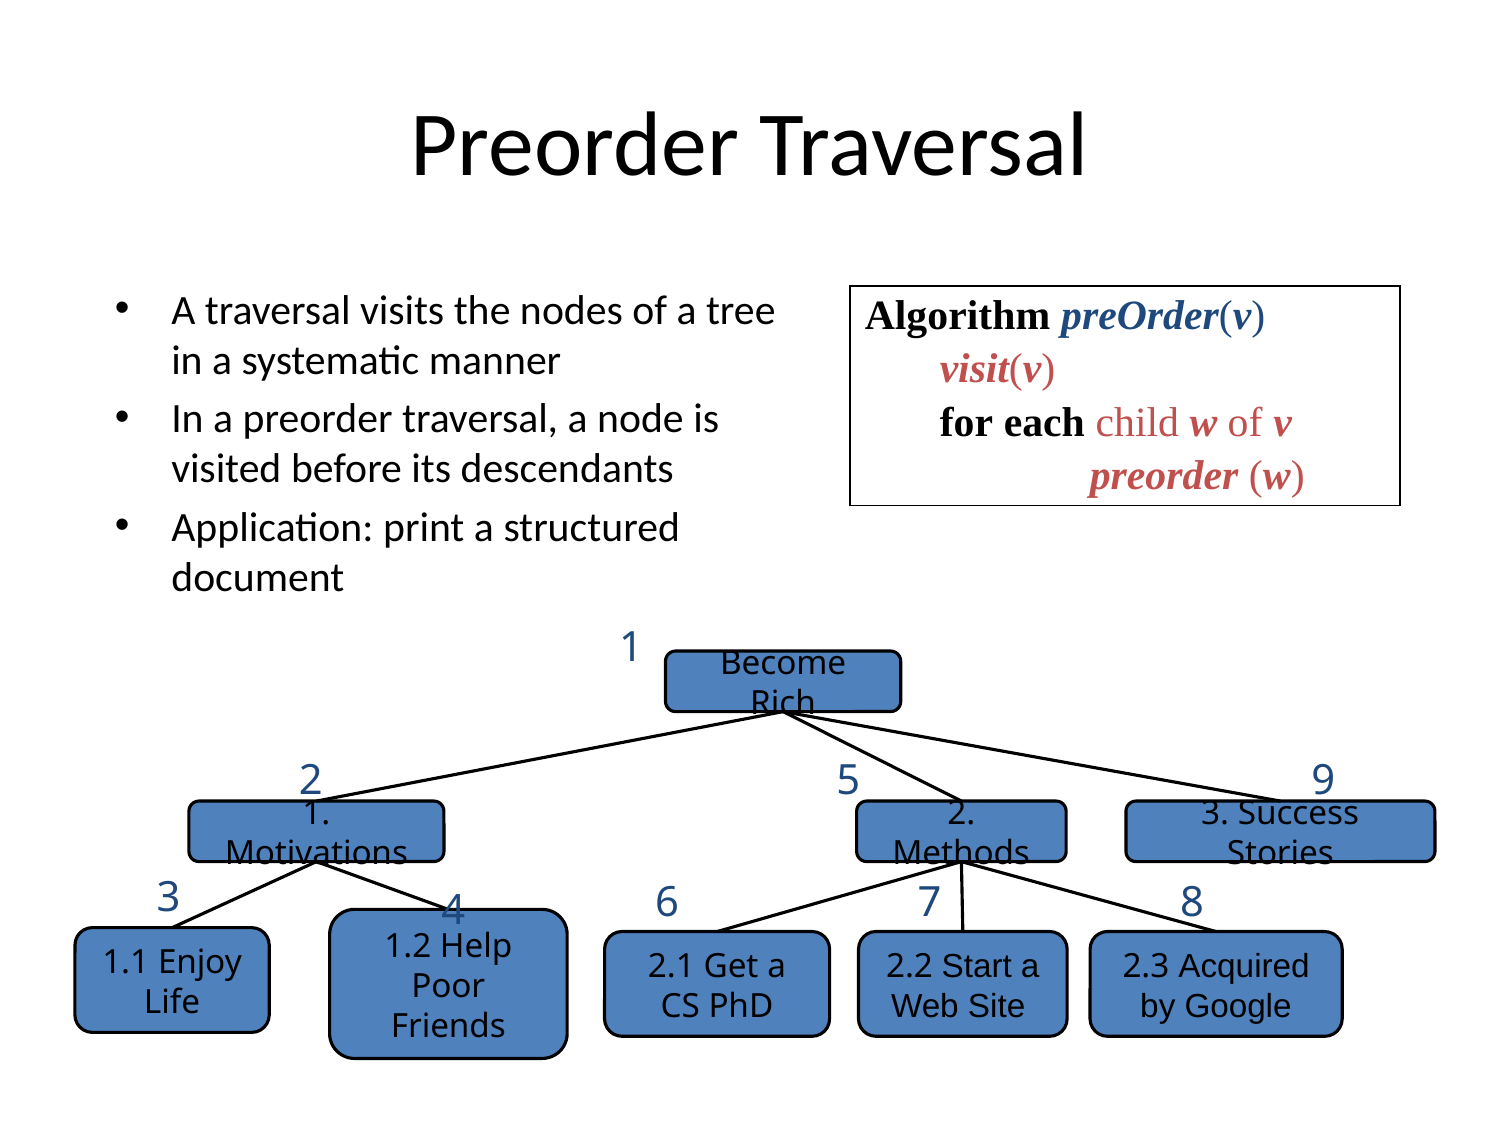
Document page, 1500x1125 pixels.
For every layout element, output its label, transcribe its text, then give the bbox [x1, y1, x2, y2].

title Preorder Traversal [75, 45, 1425, 233]
text_box Algorithm preOrder(v) visit(v) for each child w of v preorder (w) [849, 285, 1400, 506]
list A traversal visits the nodes of a tree in a systematic manner In a preorder traversal, a node is visited before its descendants Application: print a structured document [99, 275, 823, 597]
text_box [74, 612, 1432, 1038]
